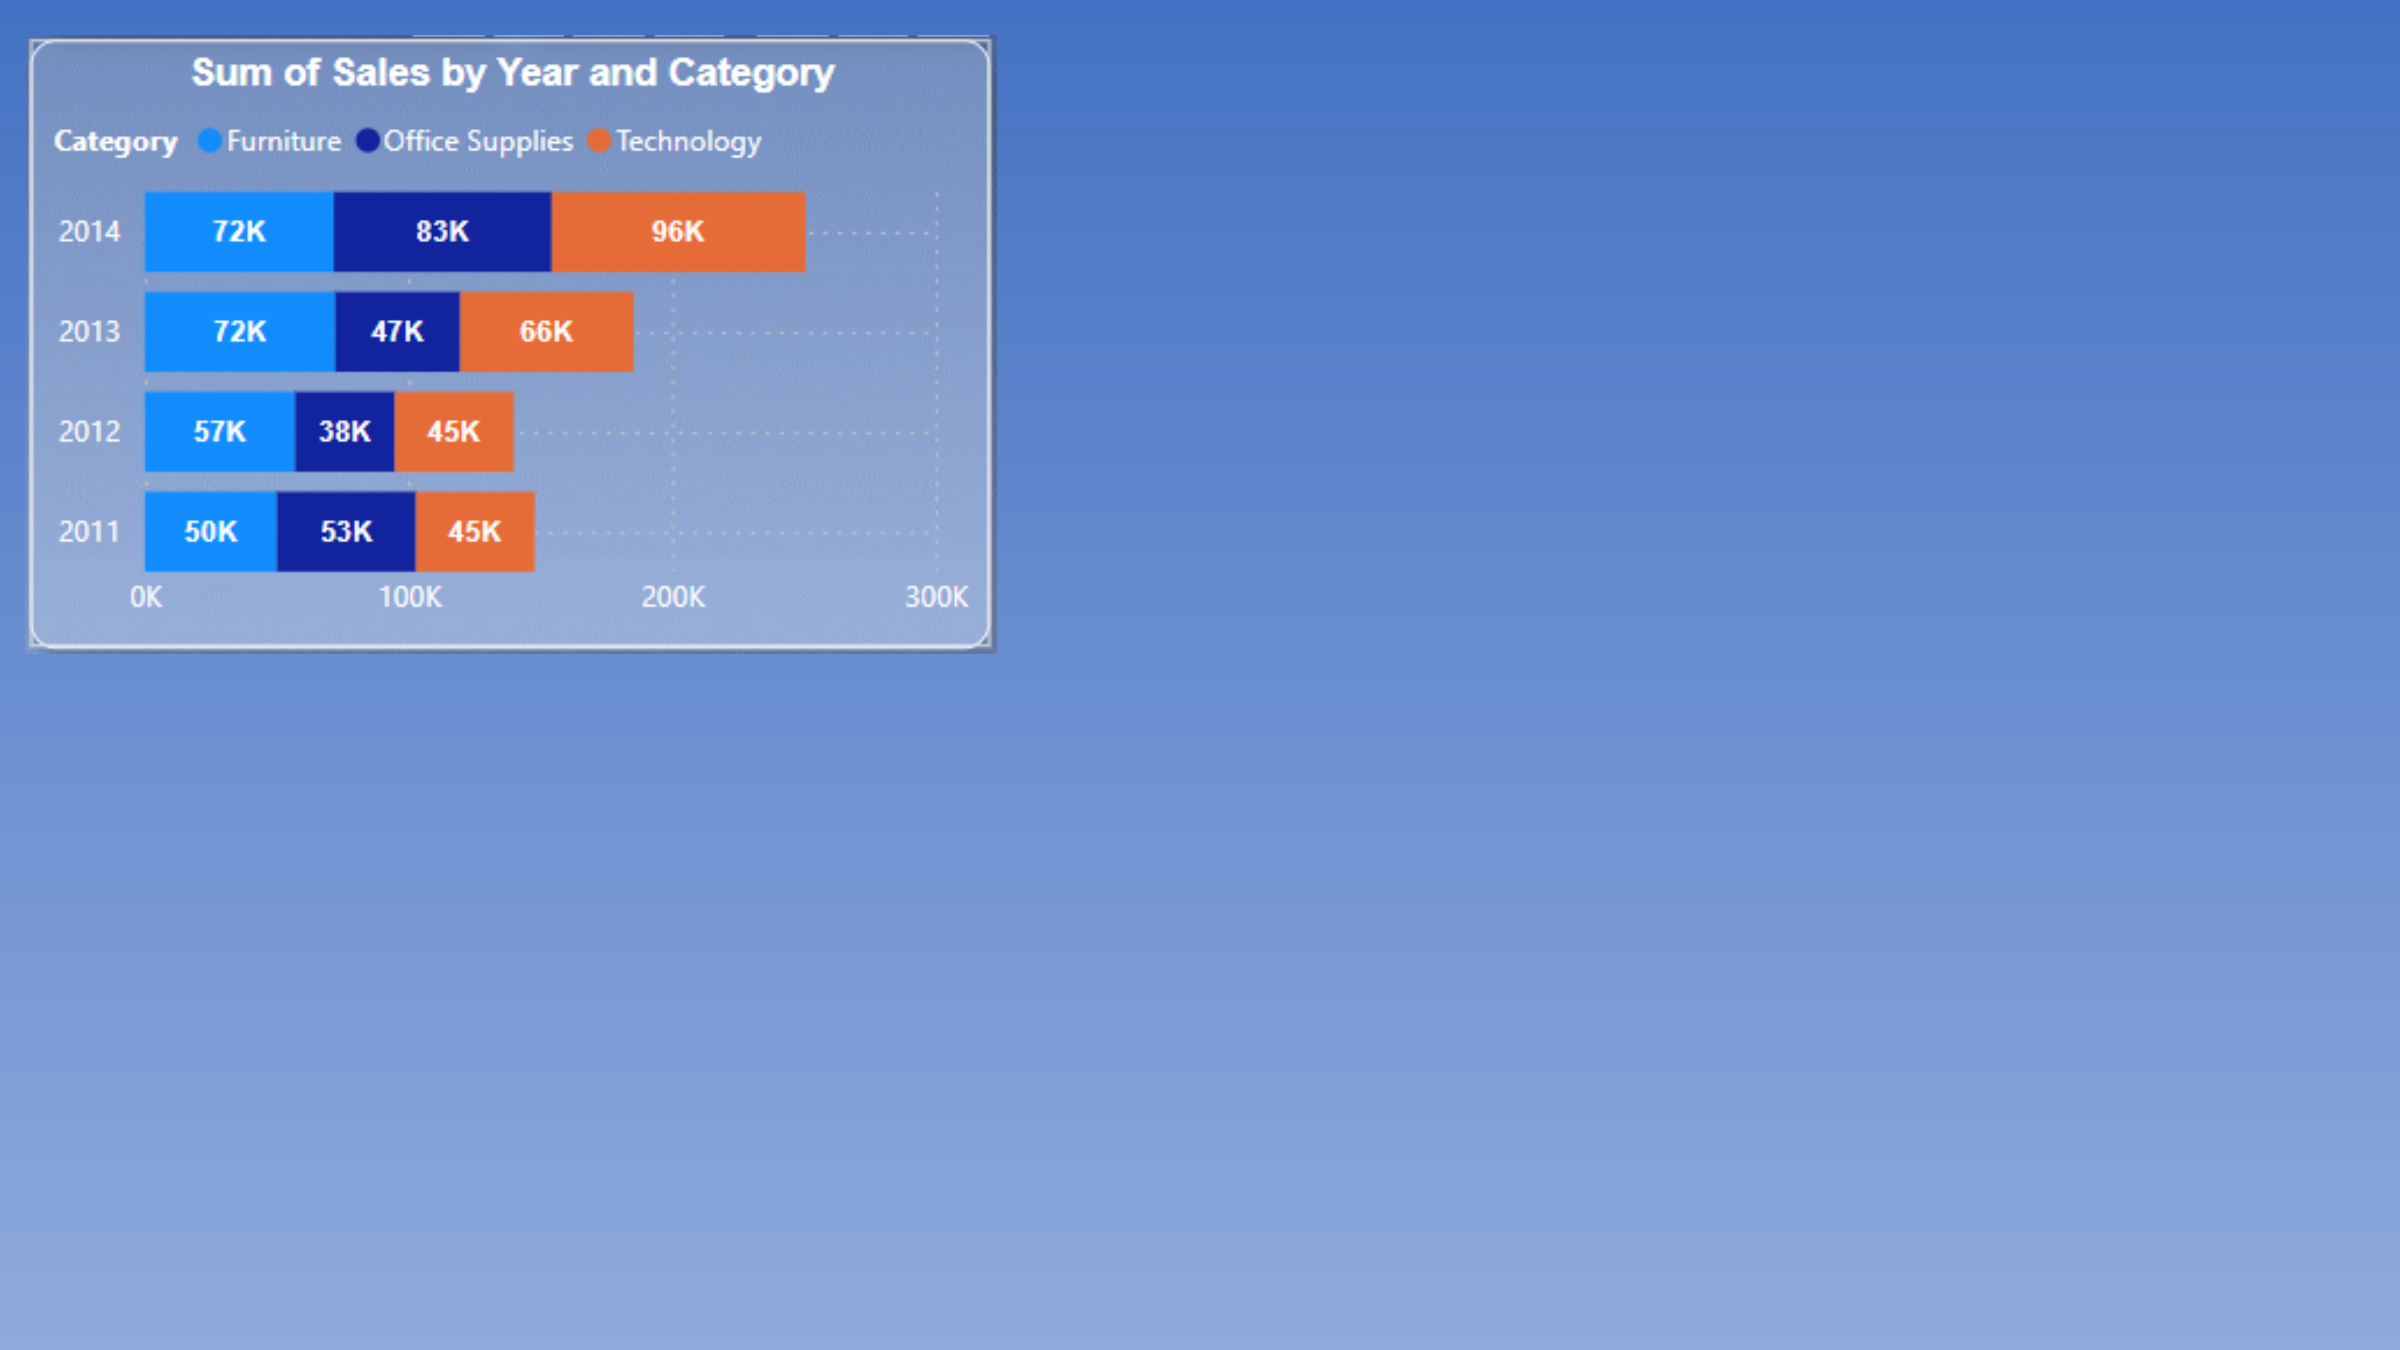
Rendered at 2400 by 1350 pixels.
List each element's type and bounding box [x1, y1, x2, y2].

picture [25, 35, 997, 654]
